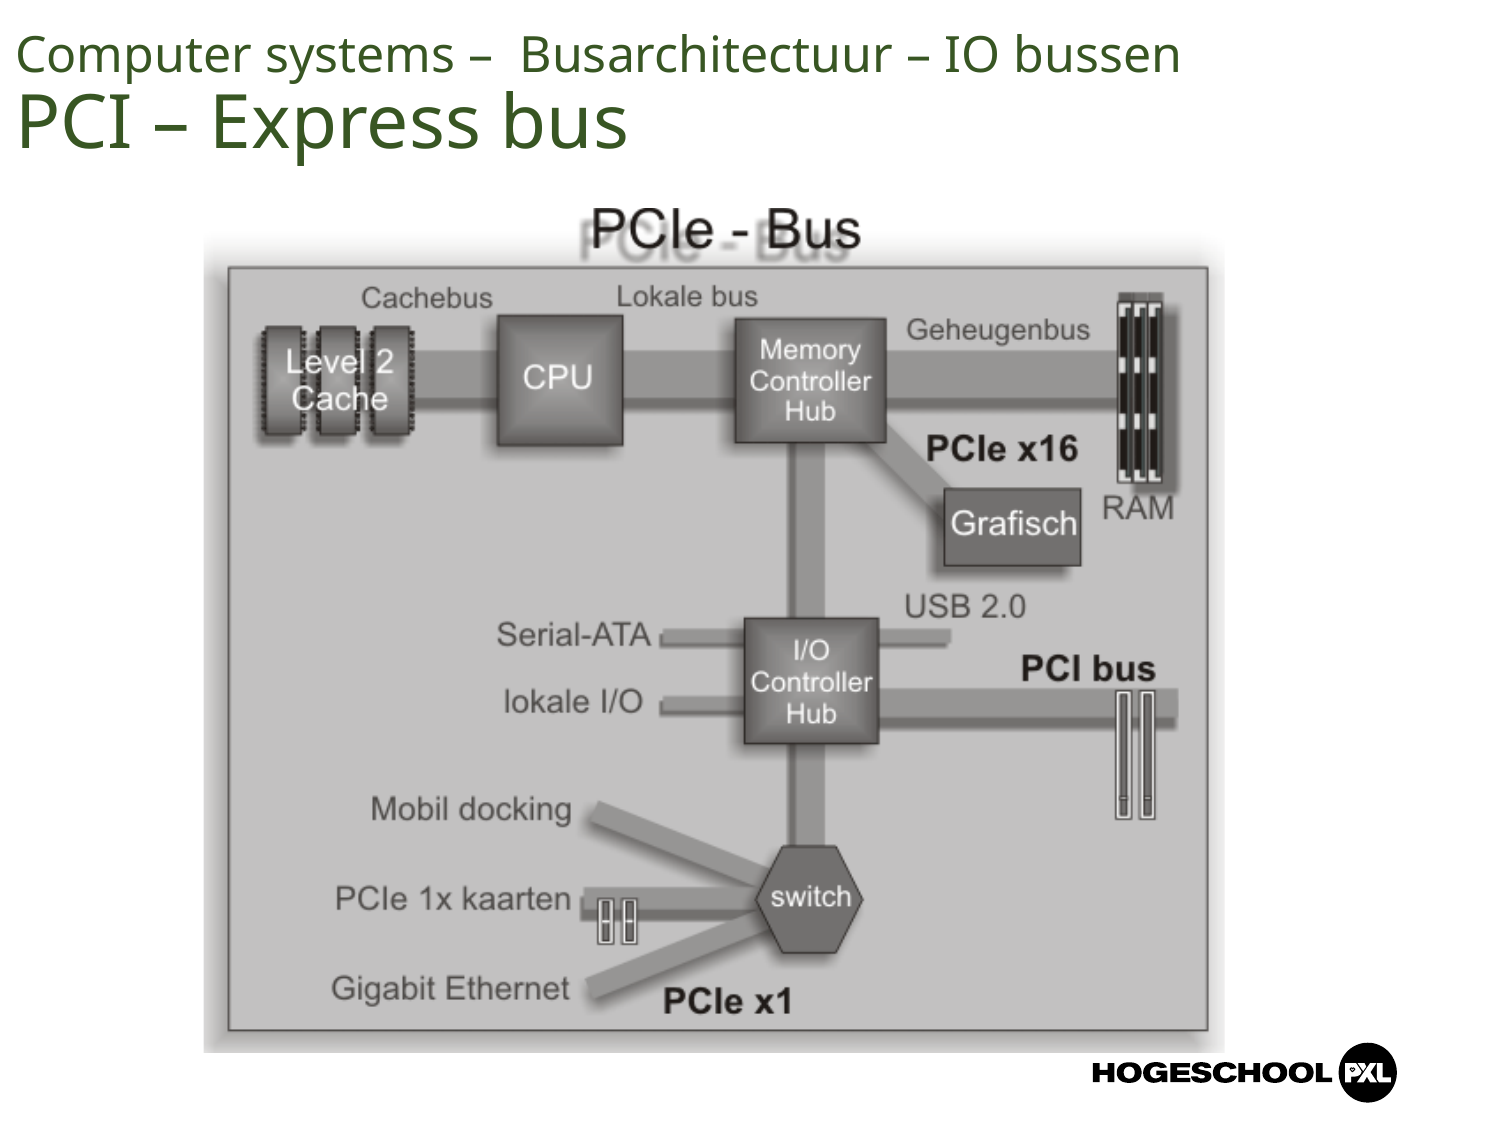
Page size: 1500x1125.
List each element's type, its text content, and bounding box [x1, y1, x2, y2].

picture [203, 208, 1225, 1053]
text_box Computer systems – Busarchitectuur – IO bussen PCI – Express bus [0, 0, 1500, 194]
